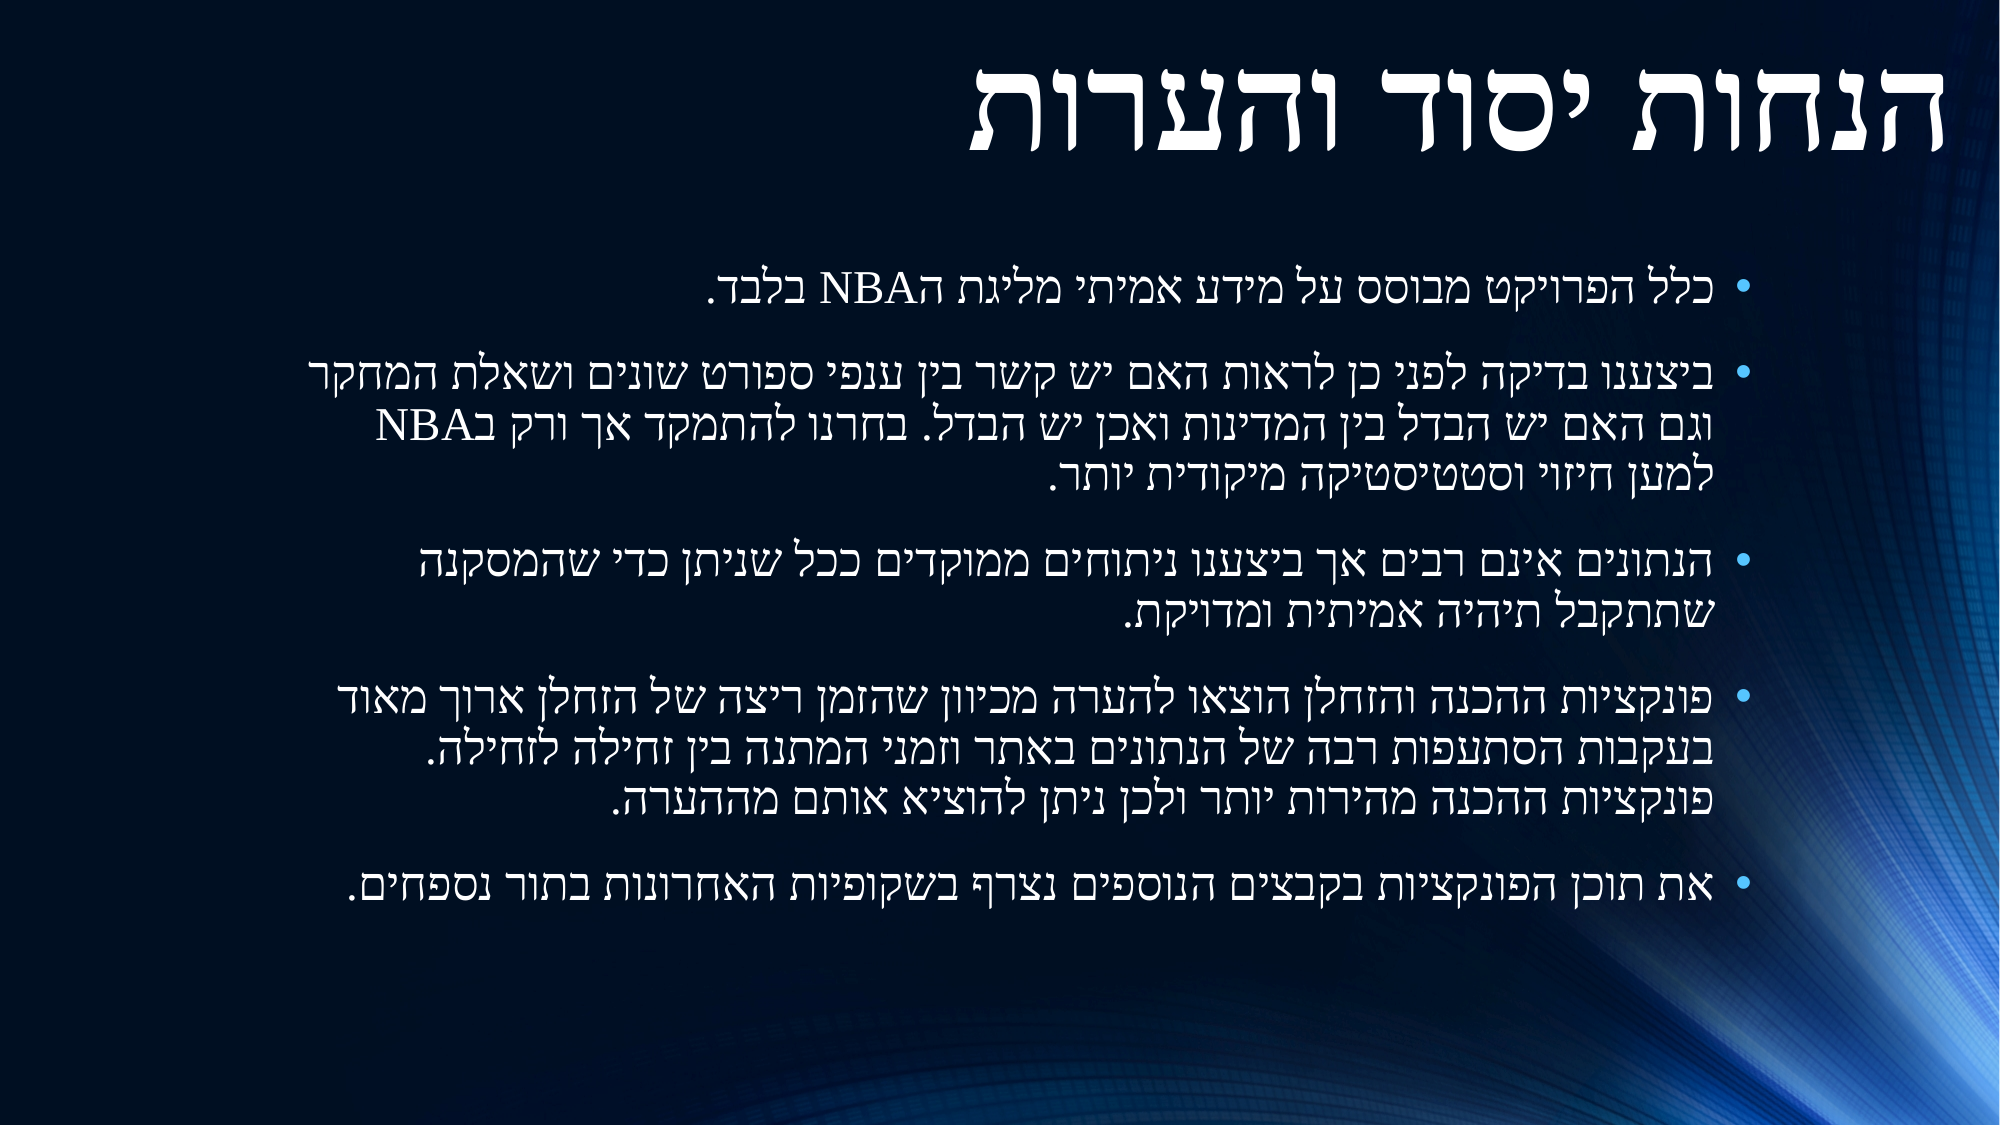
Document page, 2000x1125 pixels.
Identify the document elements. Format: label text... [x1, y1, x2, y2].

picture [0, 0, 2000, 1125]
text_box הנחות יסוד והערות [953, 5, 1971, 186]
list כלל הפרויקט מבוסס על מידע אמיתי מליגת הNBA בלבד. ביצענו בדיקה לפני כן לראות האם יש קשר בין ענפי ספורט שונים ושאלת המחקר וגם האם יש הבדל בין המדינות ואכן יש הבדל. בחרנו להתמקד אך ורק בNBA למען חיזוי וסטטיסטיקה מיקודית יותר. הנתונים אינם רבים אך ביצענו ניתוחים ממוקדים ככל שניתן כדי שהמסקנה שתתקבל תיהיה אמיתית ומדויקת. פונקציות ההכנה והזחלן הוצאו להערה מכיוון שהזמן ריצה של הזחלן ארוך מאוד בעקבות הסתעפות רבה של הנתונים באתר וזמני המתנה בין זחילה לזחילה. פונקציות ההכנה מהירות יותר ולכן ניתן להוציא אותם מההערה. את תוכן הפונקציות בקבצים הנוספים נצרף בשקופיות האחרונות בתור נספחים. [267, 255, 1766, 931]
